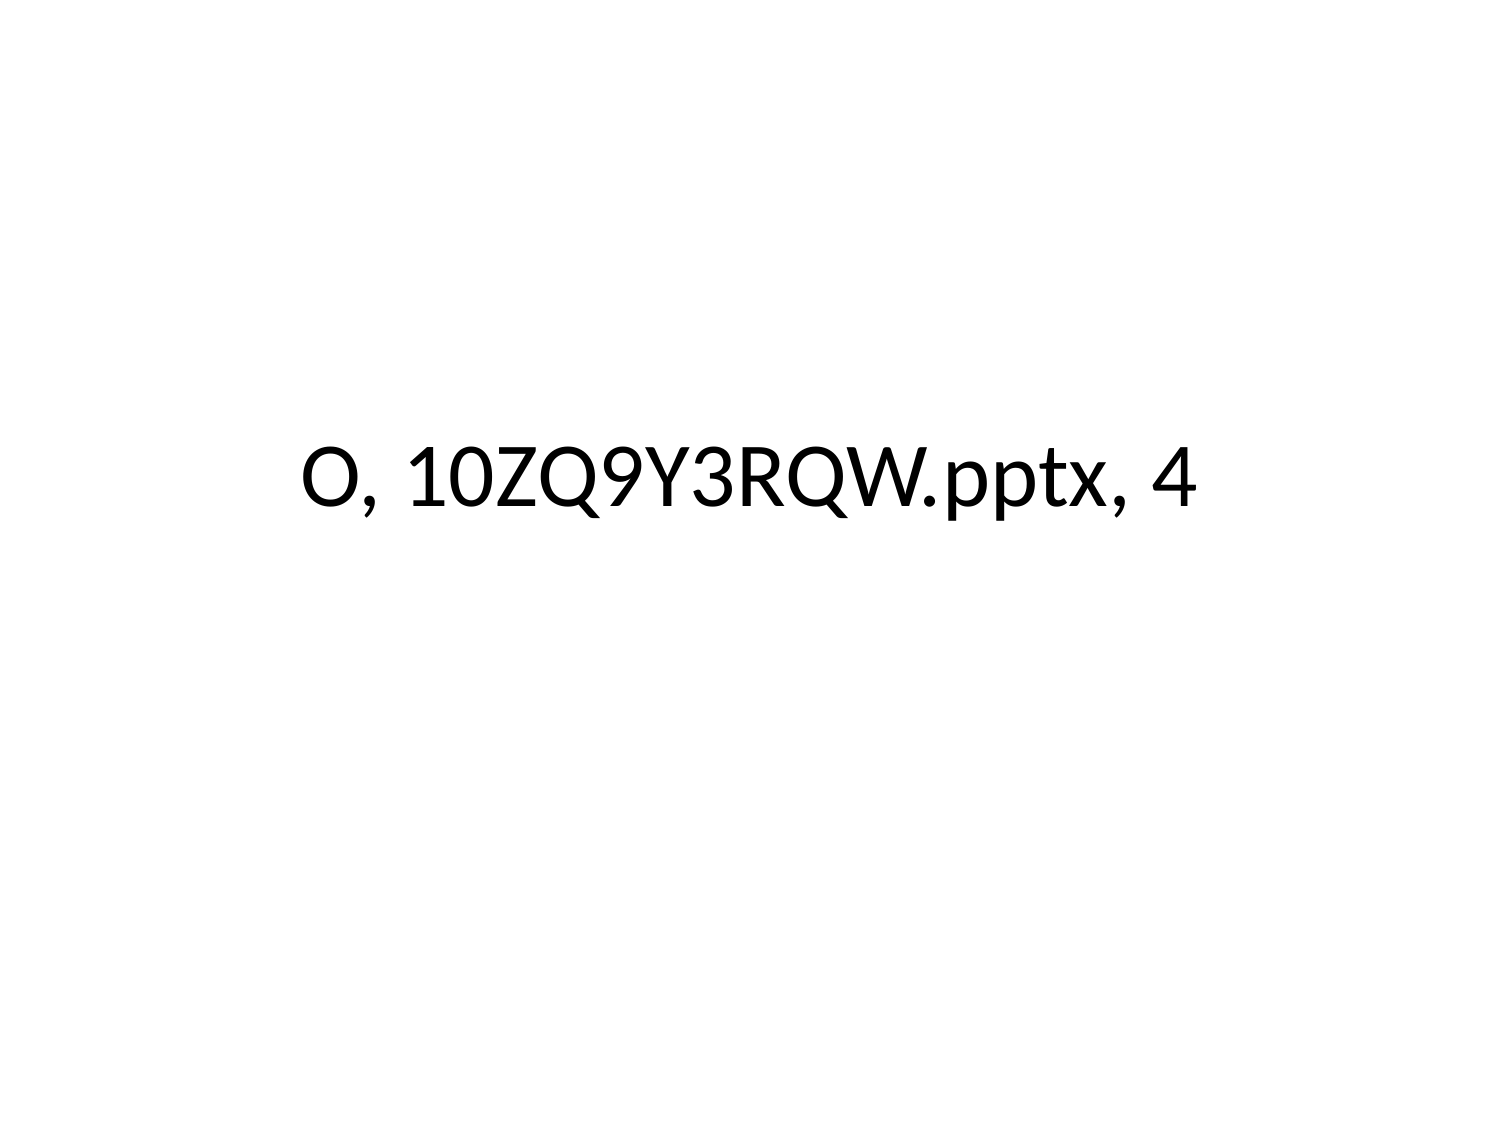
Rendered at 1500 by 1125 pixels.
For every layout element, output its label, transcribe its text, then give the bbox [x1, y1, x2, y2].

title O, 10ZQ9Y3RQW.pptx, 4 [112, 349, 1388, 591]
